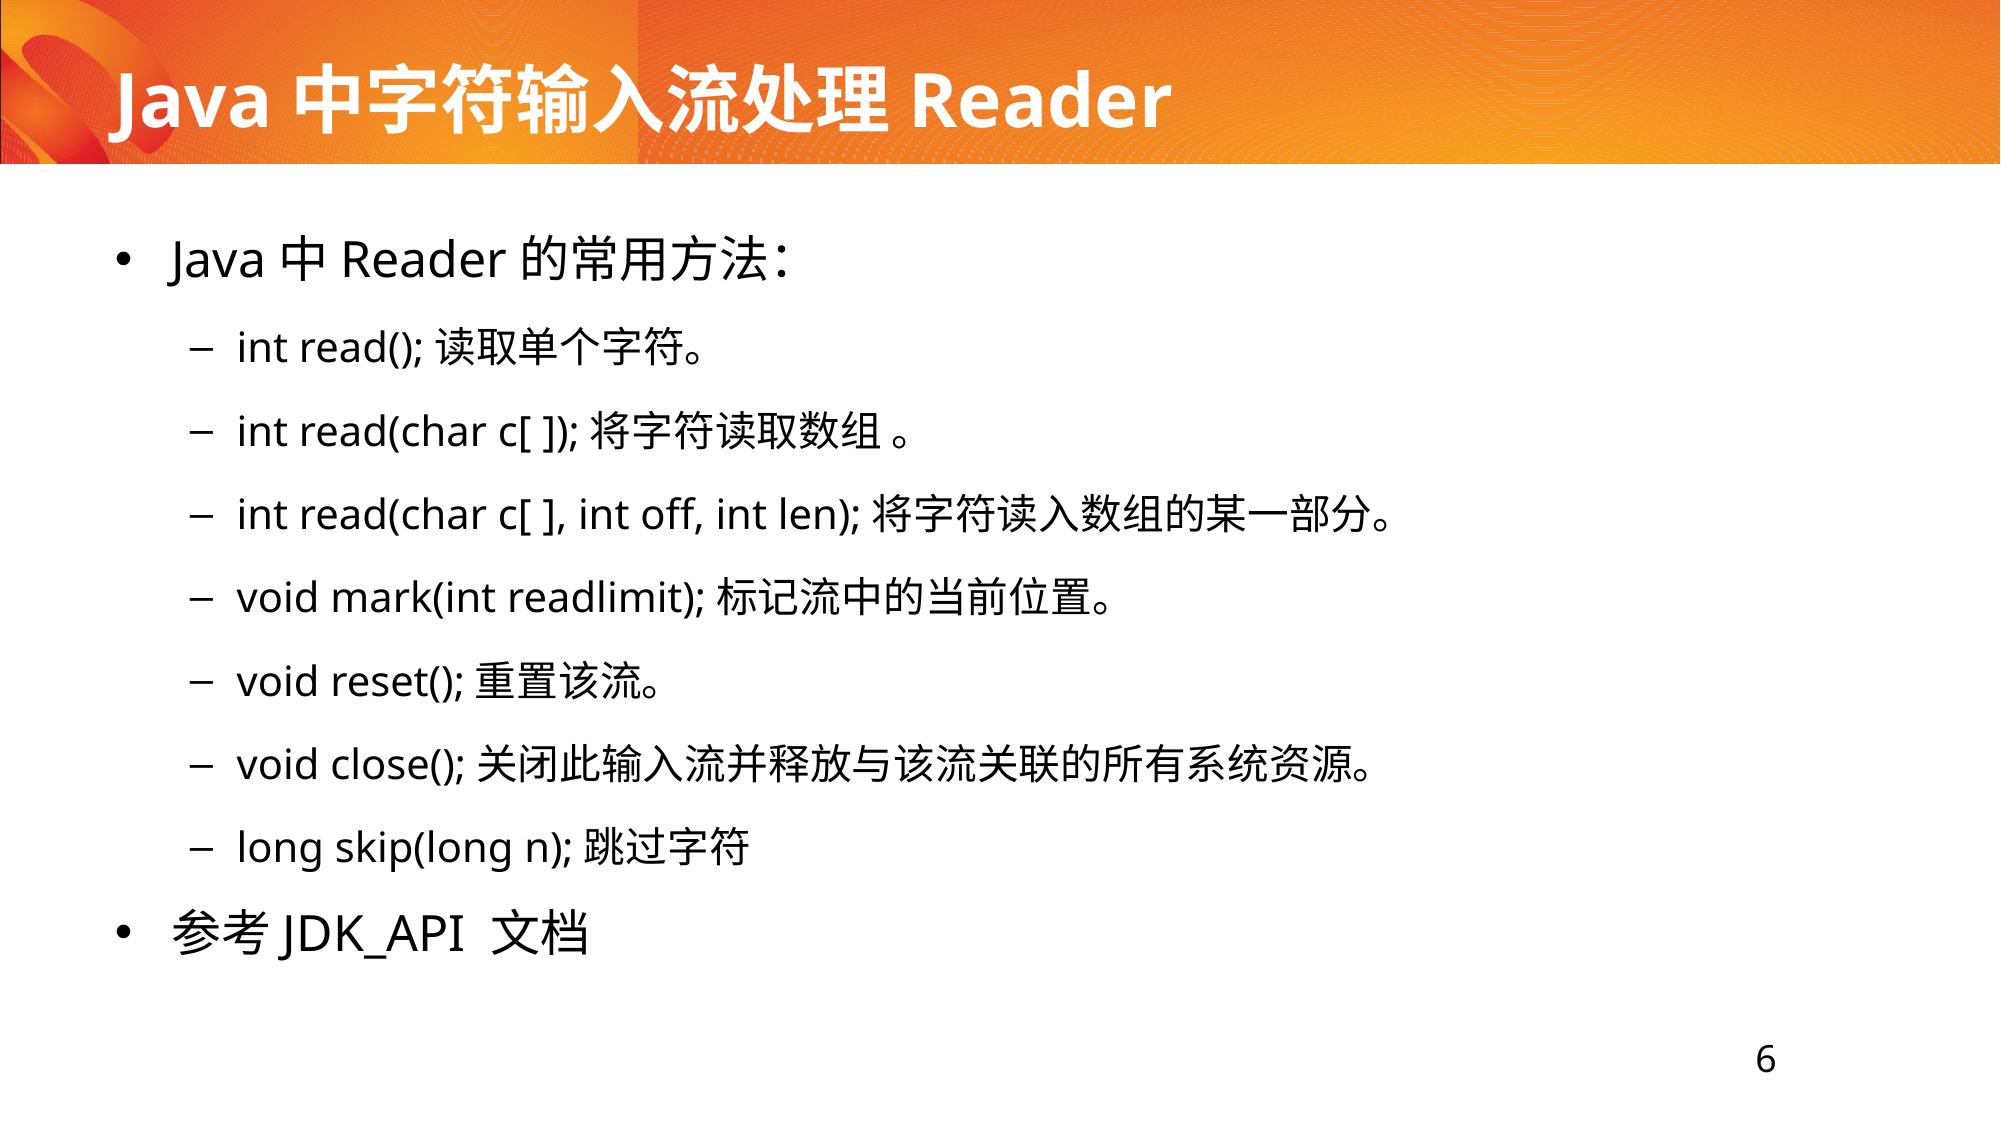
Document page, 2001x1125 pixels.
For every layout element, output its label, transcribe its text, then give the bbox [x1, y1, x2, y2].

list Java中Reader的常用方法： int read();读取单个字符。 int read(char c[ ]);将字符读取数组 。 int read(char c[ ], int off, int len);将字符读入数组的某一部分。 void mark(int readlimit);标记流中的当前位置。 void reset();重置该流。 void close();关闭此输入流并释放与该流关联的所有系统资源。 long skip(long n);跳过字符 参考JDK_API 文档 [99, 190, 1900, 1005]
title Java中字符输入流处理Reader [99, 45, 1900, 167]
picture [0, 0, 2000, 164]
